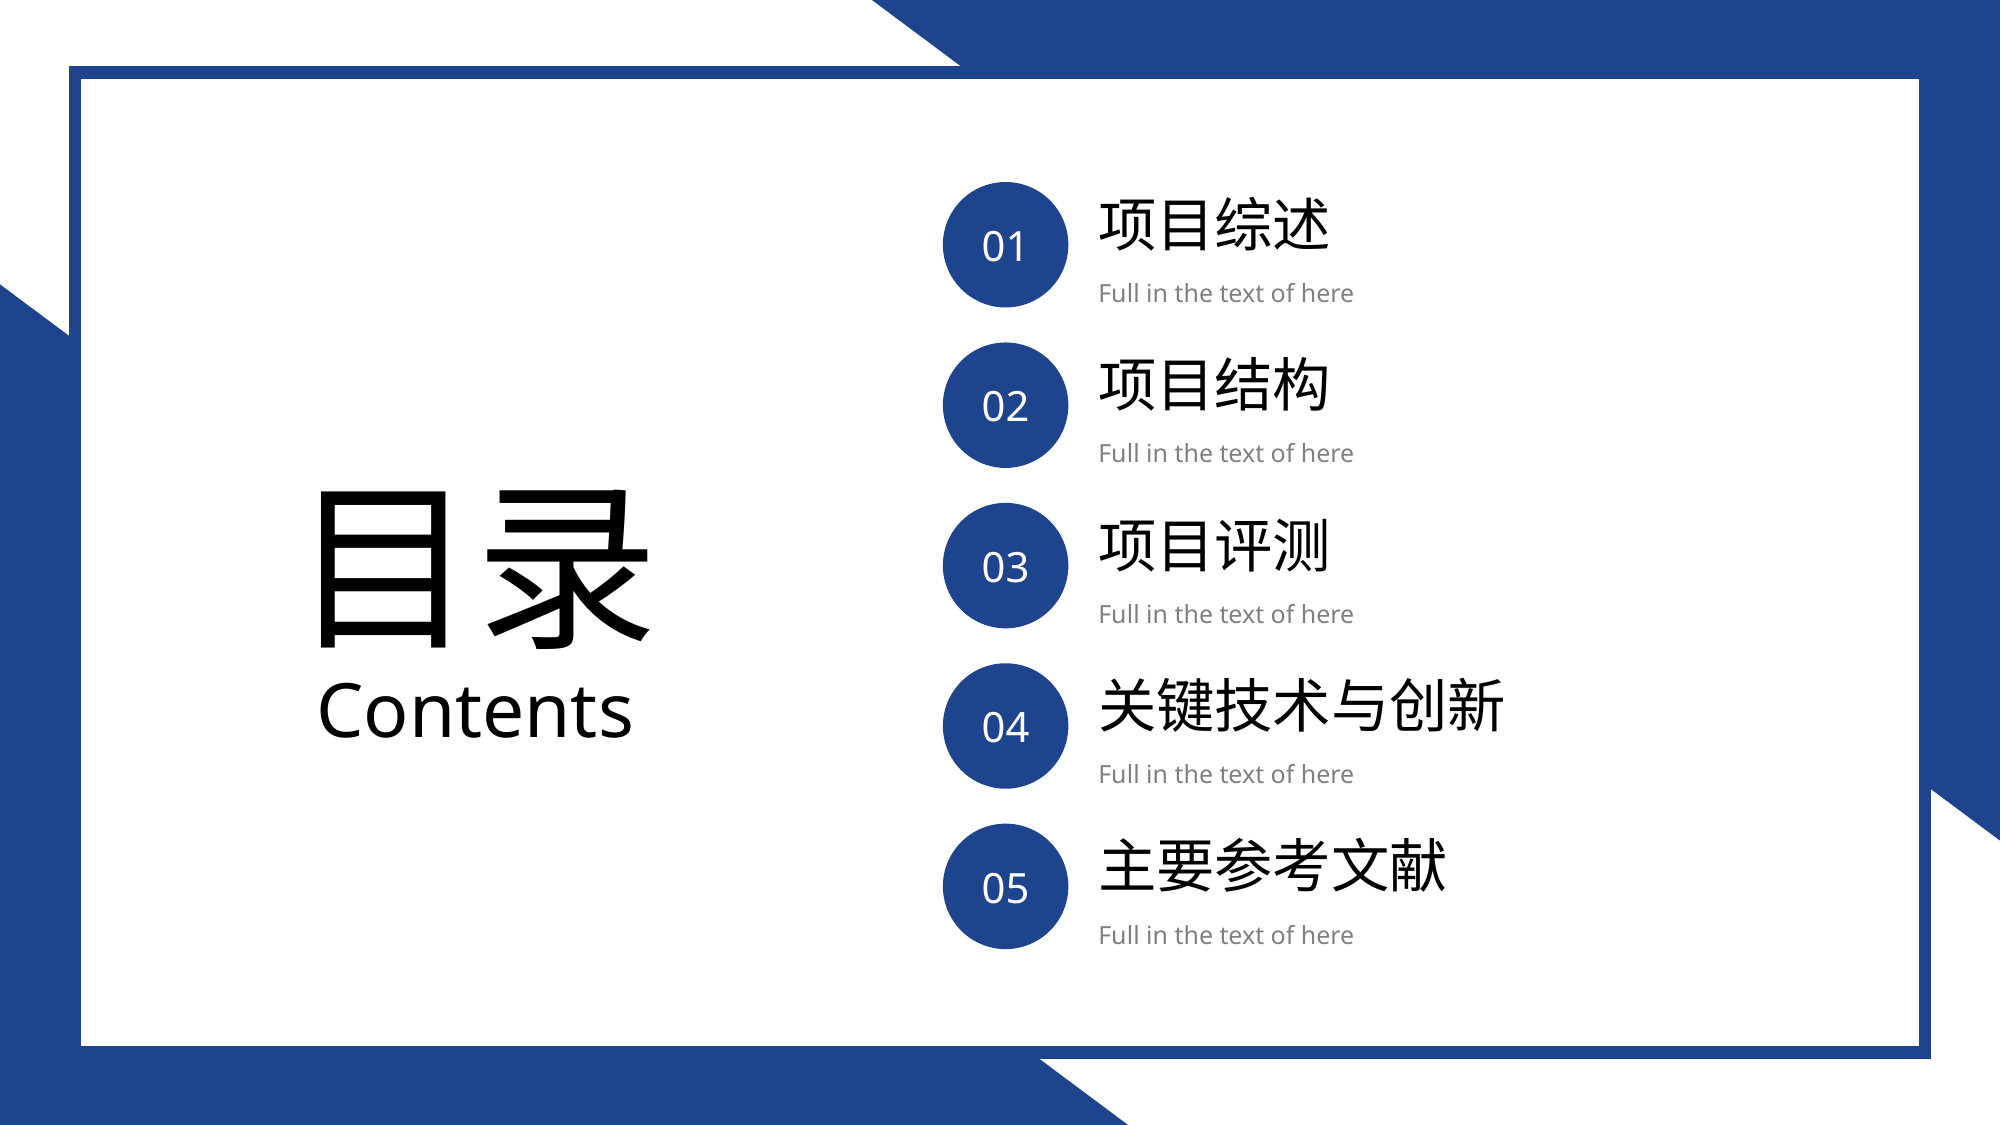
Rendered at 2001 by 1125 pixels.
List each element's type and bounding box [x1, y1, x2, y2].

text_box [942, 501, 1555, 637]
text_box [942, 822, 1555, 958]
text_box [942, 661, 1555, 797]
text_box [942, 340, 1555, 476]
text_box [239, 443, 711, 762]
text_box [942, 180, 1555, 316]
